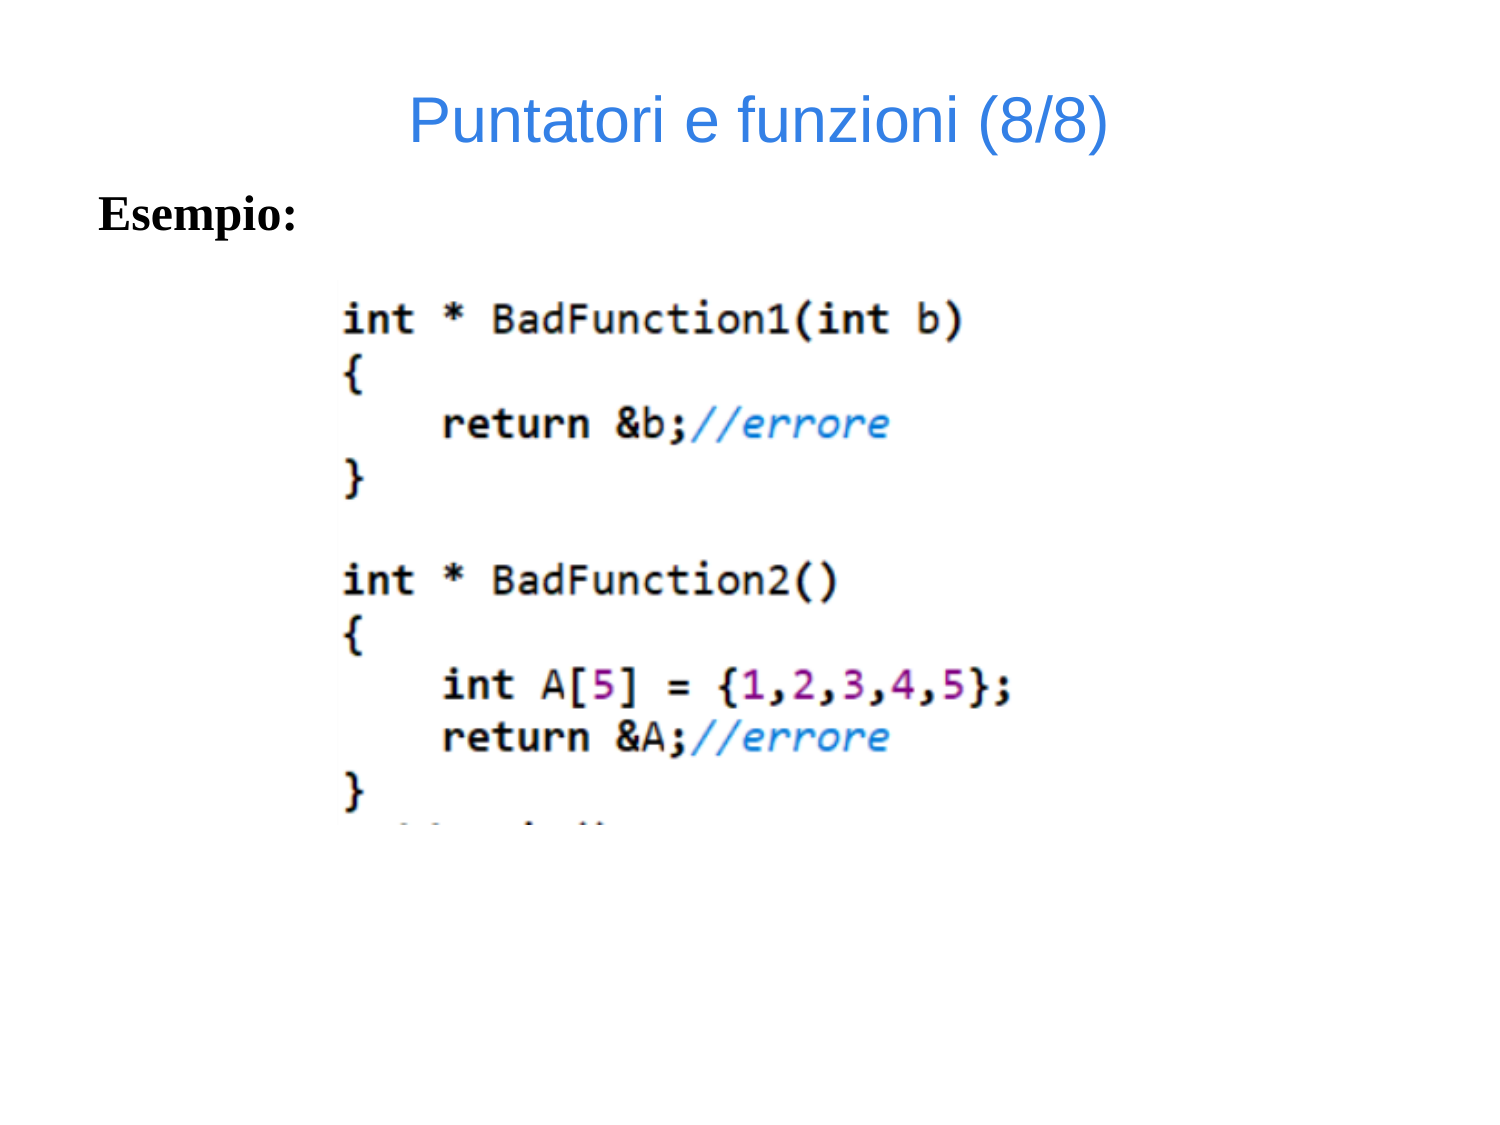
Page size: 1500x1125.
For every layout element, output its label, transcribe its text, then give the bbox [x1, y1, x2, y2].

picture [337, 280, 1135, 825]
text_box Esempio: [83, 180, 1417, 256]
text_box Puntatori e funzioni (8/8) [24, 76, 1475, 179]
